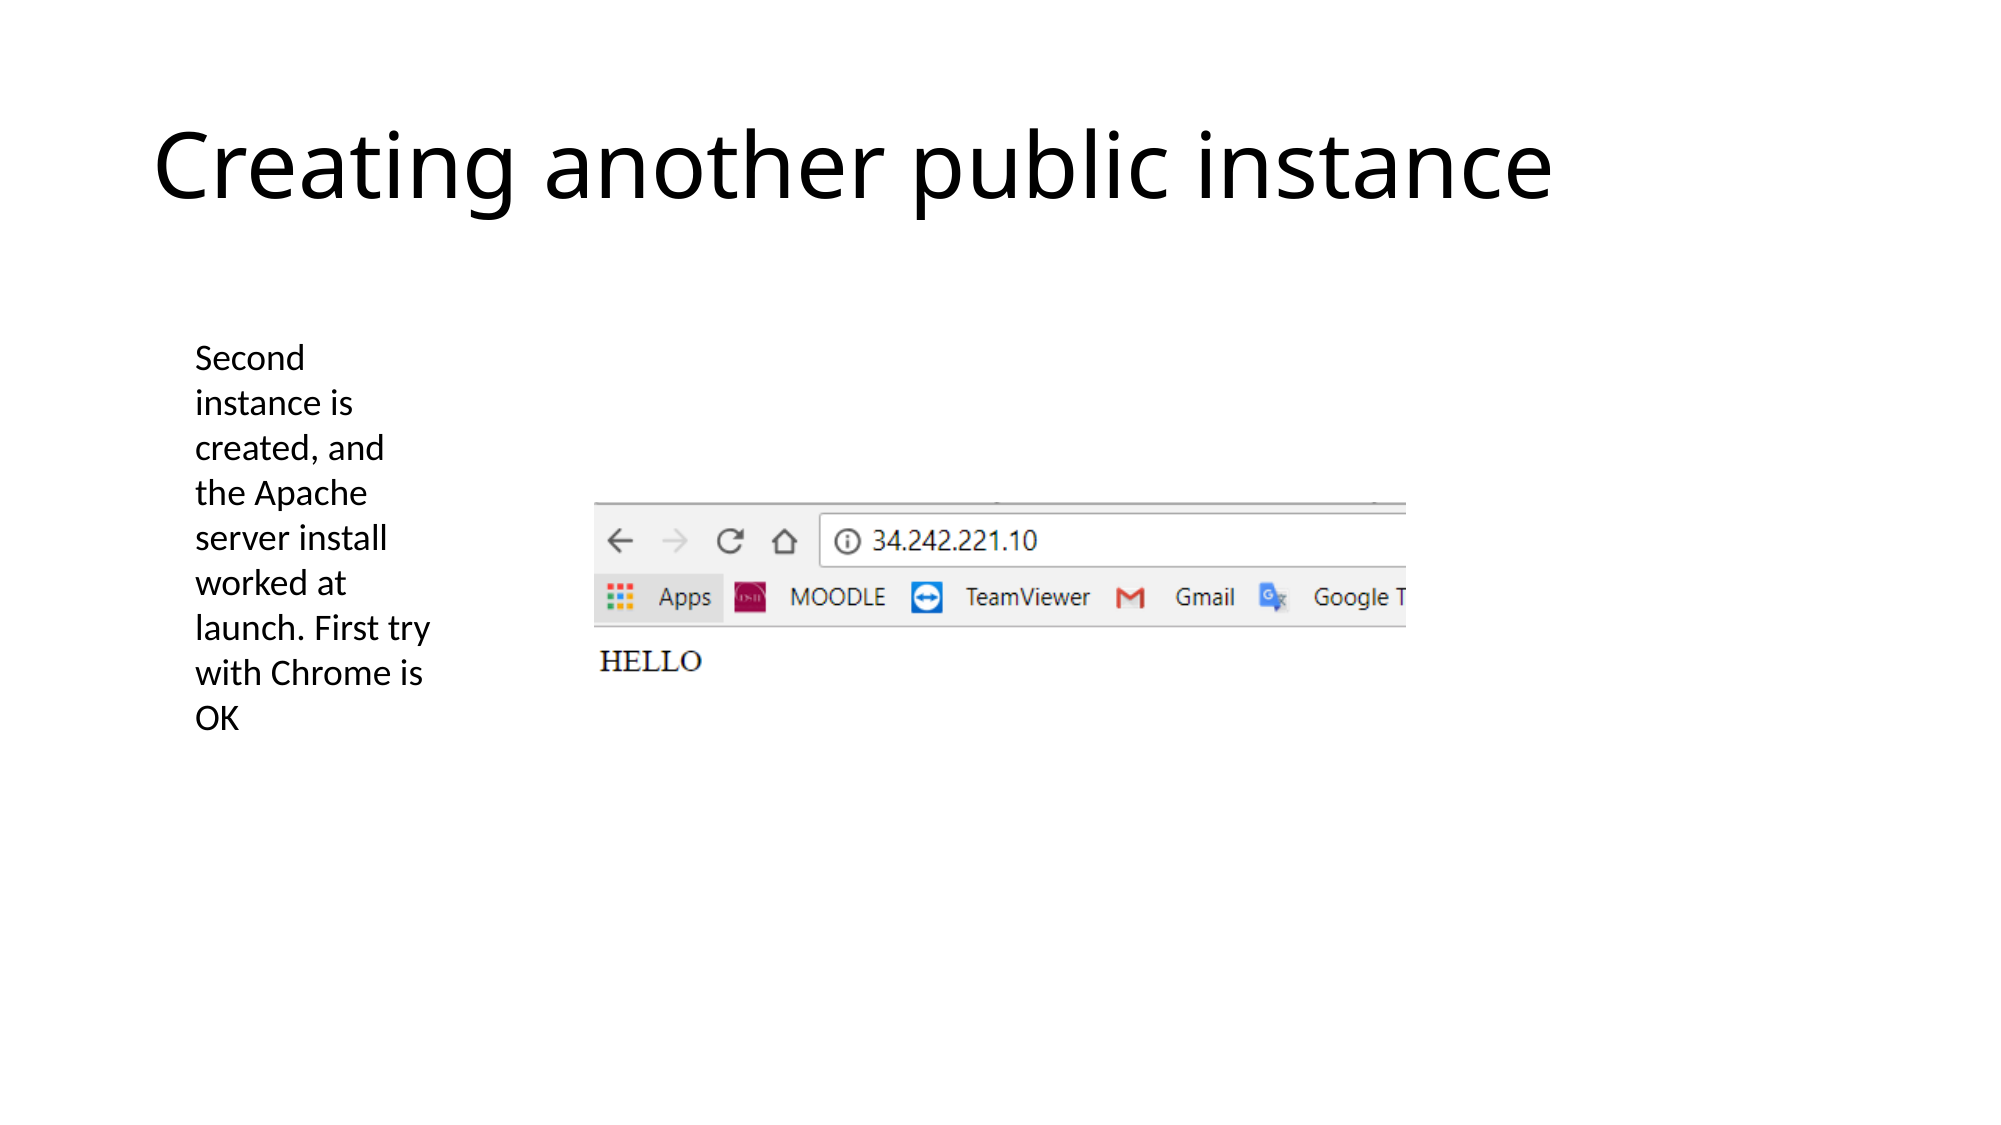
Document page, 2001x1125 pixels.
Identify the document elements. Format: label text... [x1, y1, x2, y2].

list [594, 502, 1406, 811]
text_box Second instance is created, and the Apache server install worked at launch. First try with Chrome is OK [180, 325, 446, 746]
title Creating another public instance [137, 59, 1863, 278]
